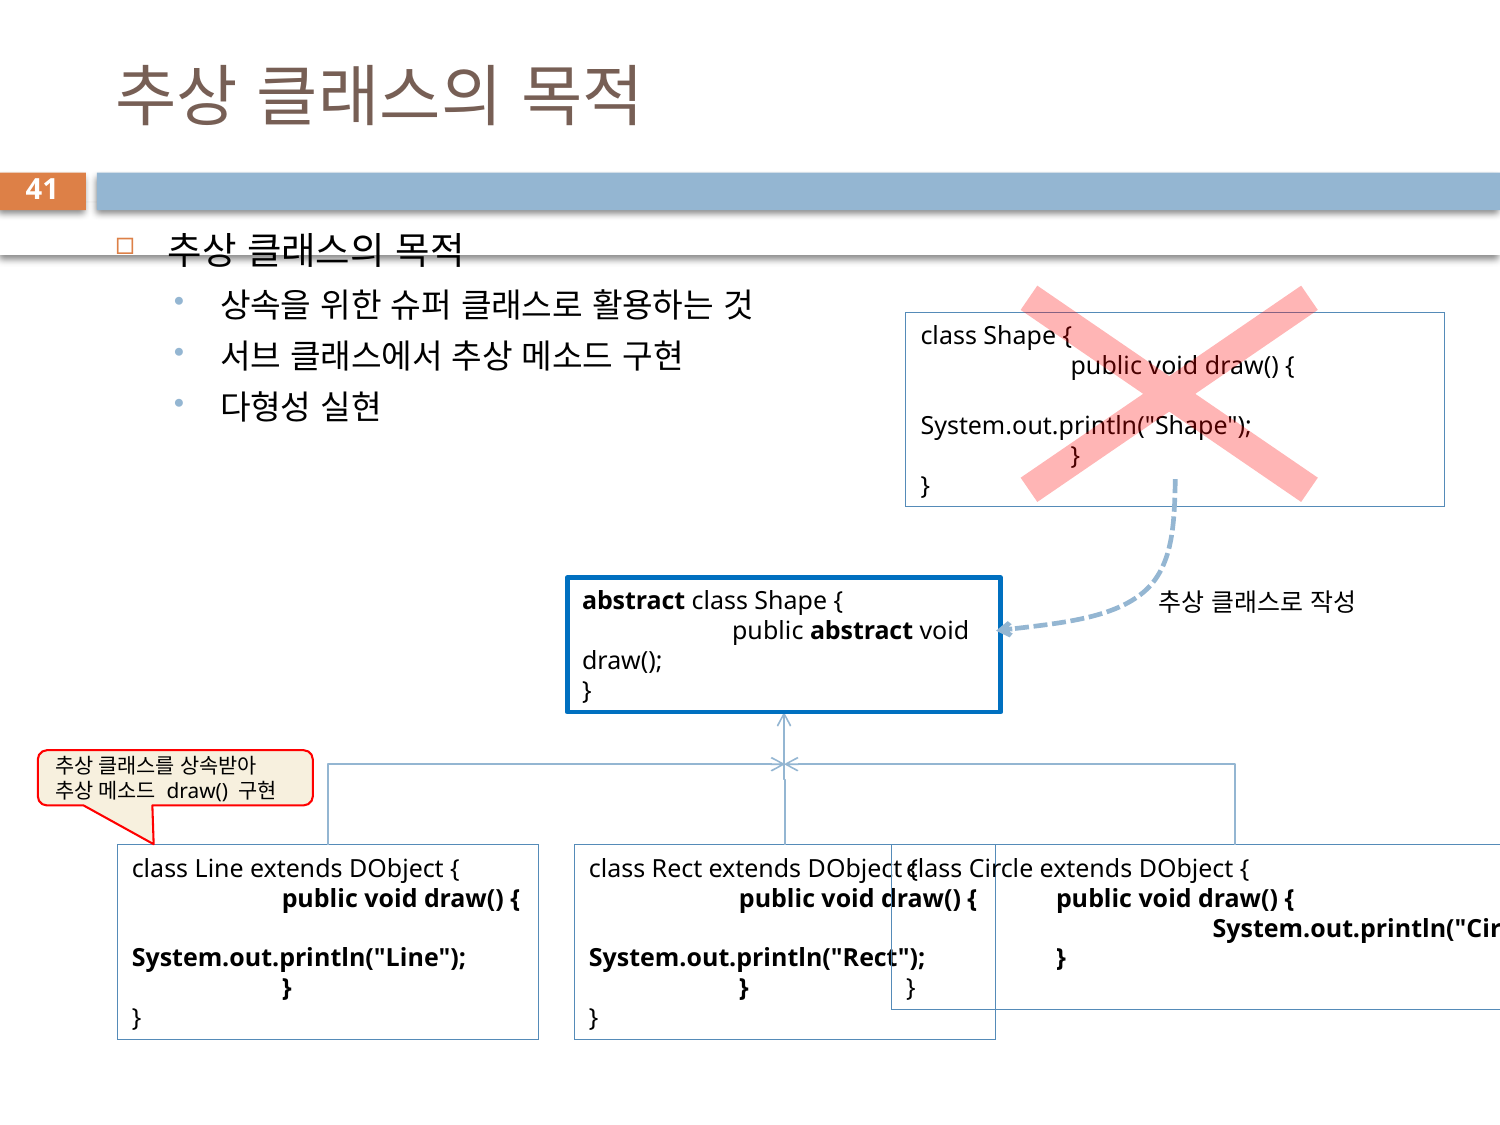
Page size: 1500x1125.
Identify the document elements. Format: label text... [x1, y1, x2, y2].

text_box class Line extends DObject { public void draw() { System.out.println("Line"); } } [117, 844, 513, 1040]
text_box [515, 575, 598, 1034]
text_box [1056, 588, 1143, 625]
text_box class Rect extends DObject { public void draw() { System.out.println("Rect"); } } [600, 844, 996, 1040]
list 추상 클래스의 목적 상속을 위한 슈퍼 클래스로 활용하는 것 서브 클래스에서 추상 메소드 구현 다형성 실현 [100, 817, 845, 1047]
text_box 추상 클래스를 상속받아 추상 메소드 draw() 구현 [36, 748, 315, 846]
title 추상 클래스의 목적 [100, 37, 1438, 149]
slide_number 41 [0, 170, 87, 211]
text_box class Circle extends DObject { public void draw() { System.out.println("Circle"); } } [891, 844, 963, 1010]
text_box abstract class Shape { public abstract void draw(); } [600, 577, 963, 713]
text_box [968, 588, 1051, 1031]
text_box class Circle extends DObject { public void draw() { System.out.println("Circle"); } } [1056, 844, 1500, 1010]
list 추상 클래스의 목적 상속을 위한 슈퍼 클래스로 활용하는 것 서브 클래스에서 추상 메소드 구현 다형성 실현 [100, 219, 845, 844]
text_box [898, 208, 1446, 579]
text_box 추상 클래스로 작성 [1143, 588, 1372, 624]
